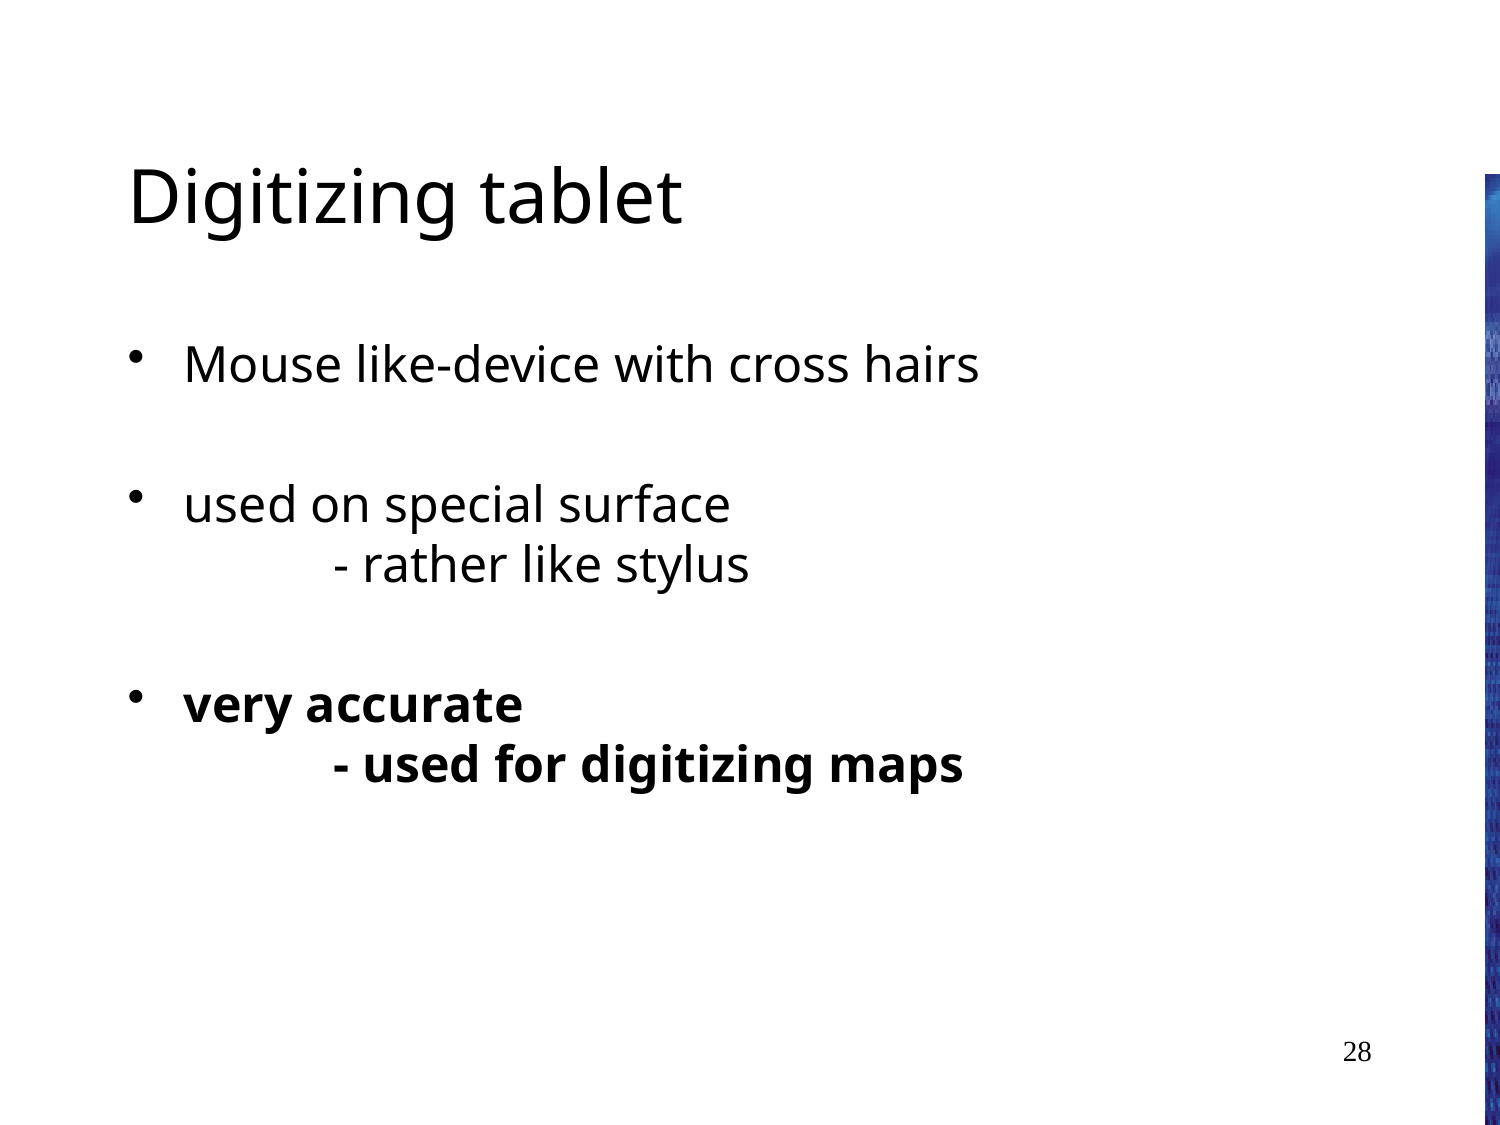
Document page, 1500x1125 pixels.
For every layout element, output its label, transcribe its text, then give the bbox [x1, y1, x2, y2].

title Digitizing tablet [112, 99, 1238, 288]
picture [1485, 174, 1500, 1125]
slide_number 28 [1074, 1024, 1388, 1101]
list Mouse like-device with cross hairs used on special surface - rather like stylus very accurate - used for digitizing maps [112, 324, 1388, 1000]
